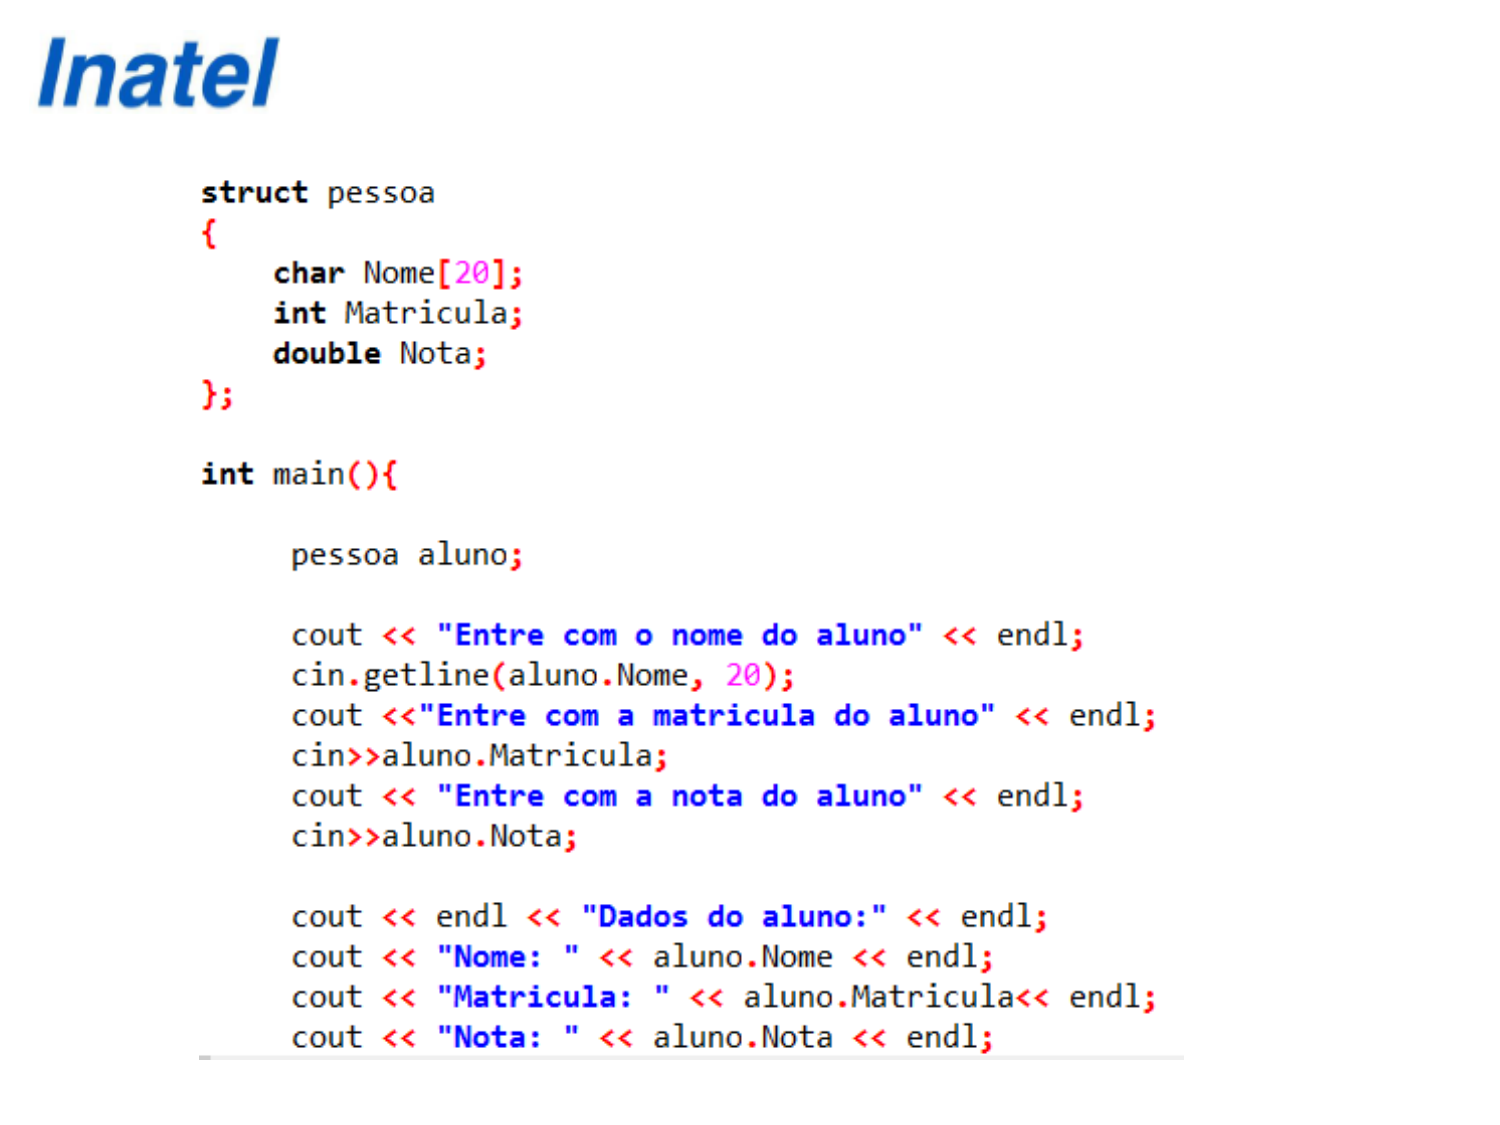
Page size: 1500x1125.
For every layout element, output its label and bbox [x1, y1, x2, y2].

picture [29, 30, 288, 114]
picture [198, 175, 1184, 1060]
